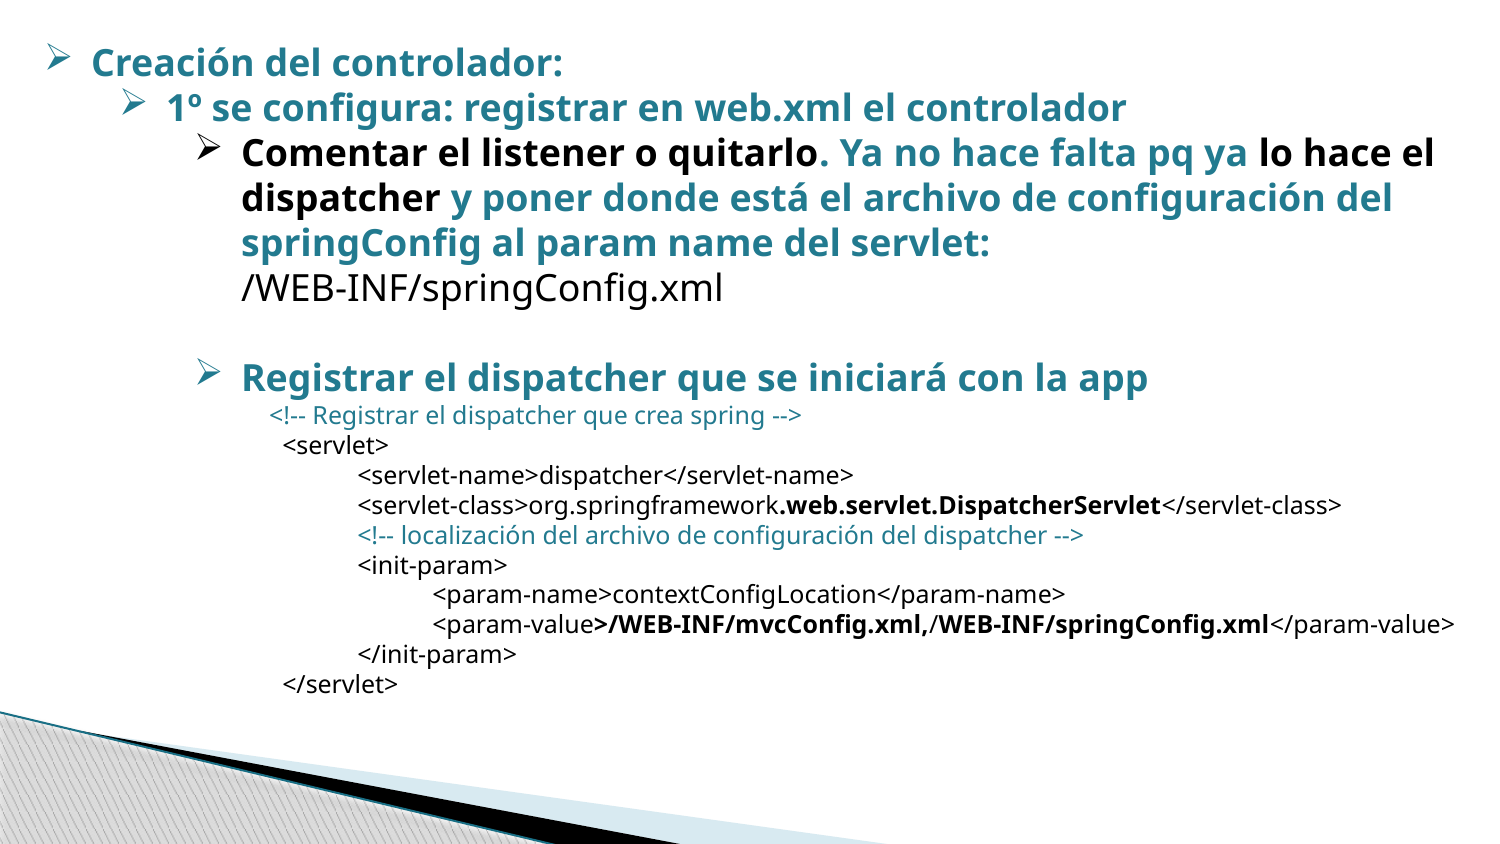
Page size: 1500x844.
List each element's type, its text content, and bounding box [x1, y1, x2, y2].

text_box Creación del controlador: 1º se configura: registrar en web.xml el controlador Comentar el listener o quitarlo. Ya no hace falta pq ya lo hace el dispatcher y poner donde está el archivo de configuración del springConfig al param name del servlet: /WEB-INF/springConfig.xml Registrar el dispatcher que se iniciará con la app <!-- Registrar el dispatcher que crea spring --> <servlet> <servlet-name>dispatcher</servlet-name> <servlet-class>org.springframework.web.servlet.DispatcherServlet</servlet-class> <!-- localización del archivo de configuración del dispatcher --> <init-param> <param-name>contextConfigLocation</param-name> <param-value>/WEB-INF/mvcConfig.xml,/WEB-INF/springConfig.xml</param-value> </init-param> </servlet> [29, 32, 1471, 707]
